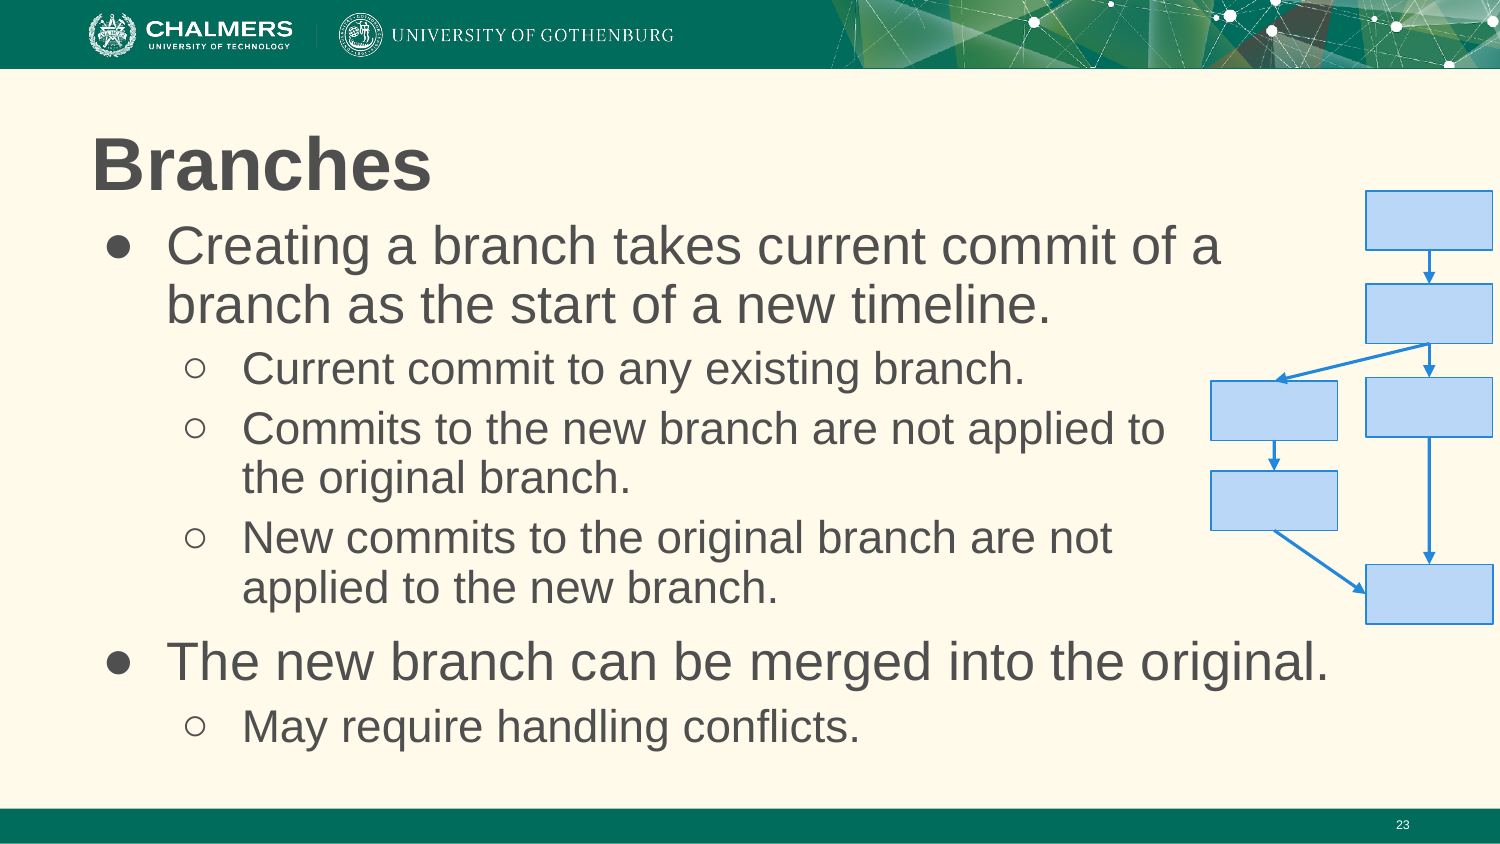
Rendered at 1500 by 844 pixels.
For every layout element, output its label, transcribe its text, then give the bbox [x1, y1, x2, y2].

text_box [1365, 564, 1493, 624]
text_box [1365, 284, 1493, 344]
title Branches [76, 100, 1425, 210]
list Creating a branch takes current commit of a branch as the start of a new timeline. Current commit to any existing branch. Commits to the new branch are not applied to the original branch. New commits to the original branch are not applied to the new branch. The new branch can be merged into the original. May require handling conflicts. [76, 210, 1390, 782]
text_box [1274, 343, 1428, 382]
text_box [1365, 377, 1493, 438]
text_box [1365, 190, 1493, 251]
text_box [1273, 530, 1366, 595]
text_box [1210, 470, 1338, 531]
picture [759, 0, 1500, 68]
picture [64, 0, 696, 85]
slide_number ‹#› [1074, 809, 1425, 844]
text_box [1210, 381, 1338, 441]
